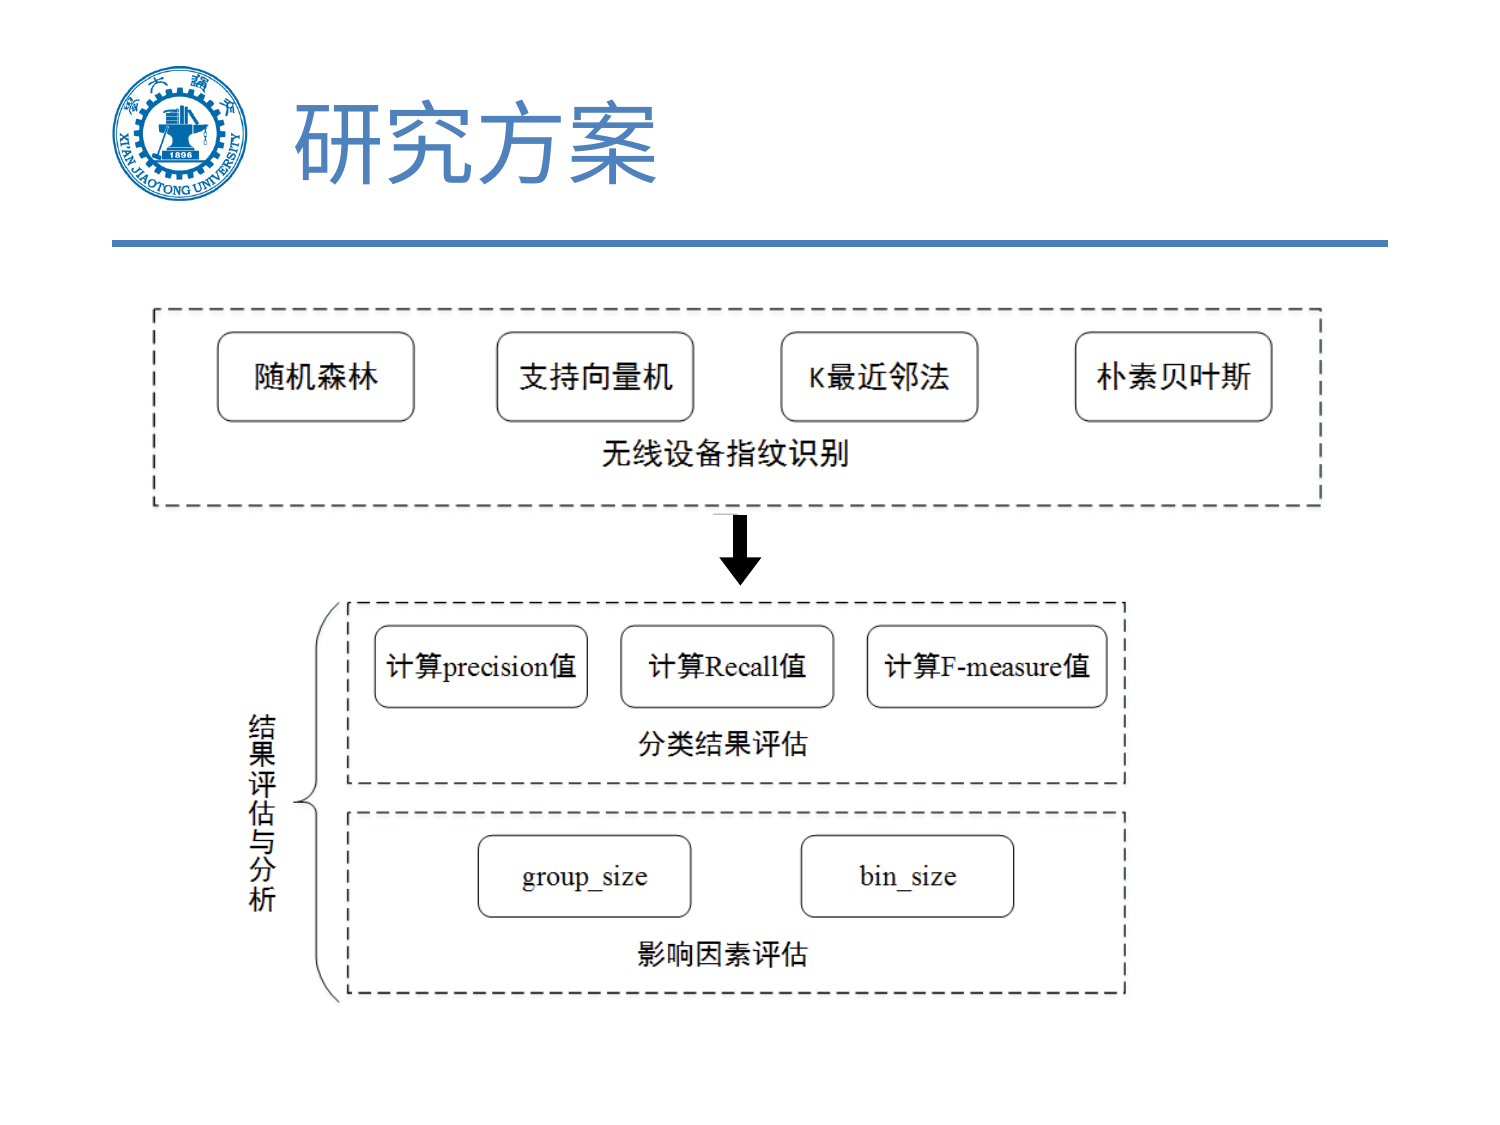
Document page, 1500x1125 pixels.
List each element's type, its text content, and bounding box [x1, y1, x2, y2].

picture [194, 589, 1188, 1012]
text_box 研究方案 [277, 78, 837, 201]
picture [128, 299, 1353, 516]
picture [112, 66, 250, 201]
